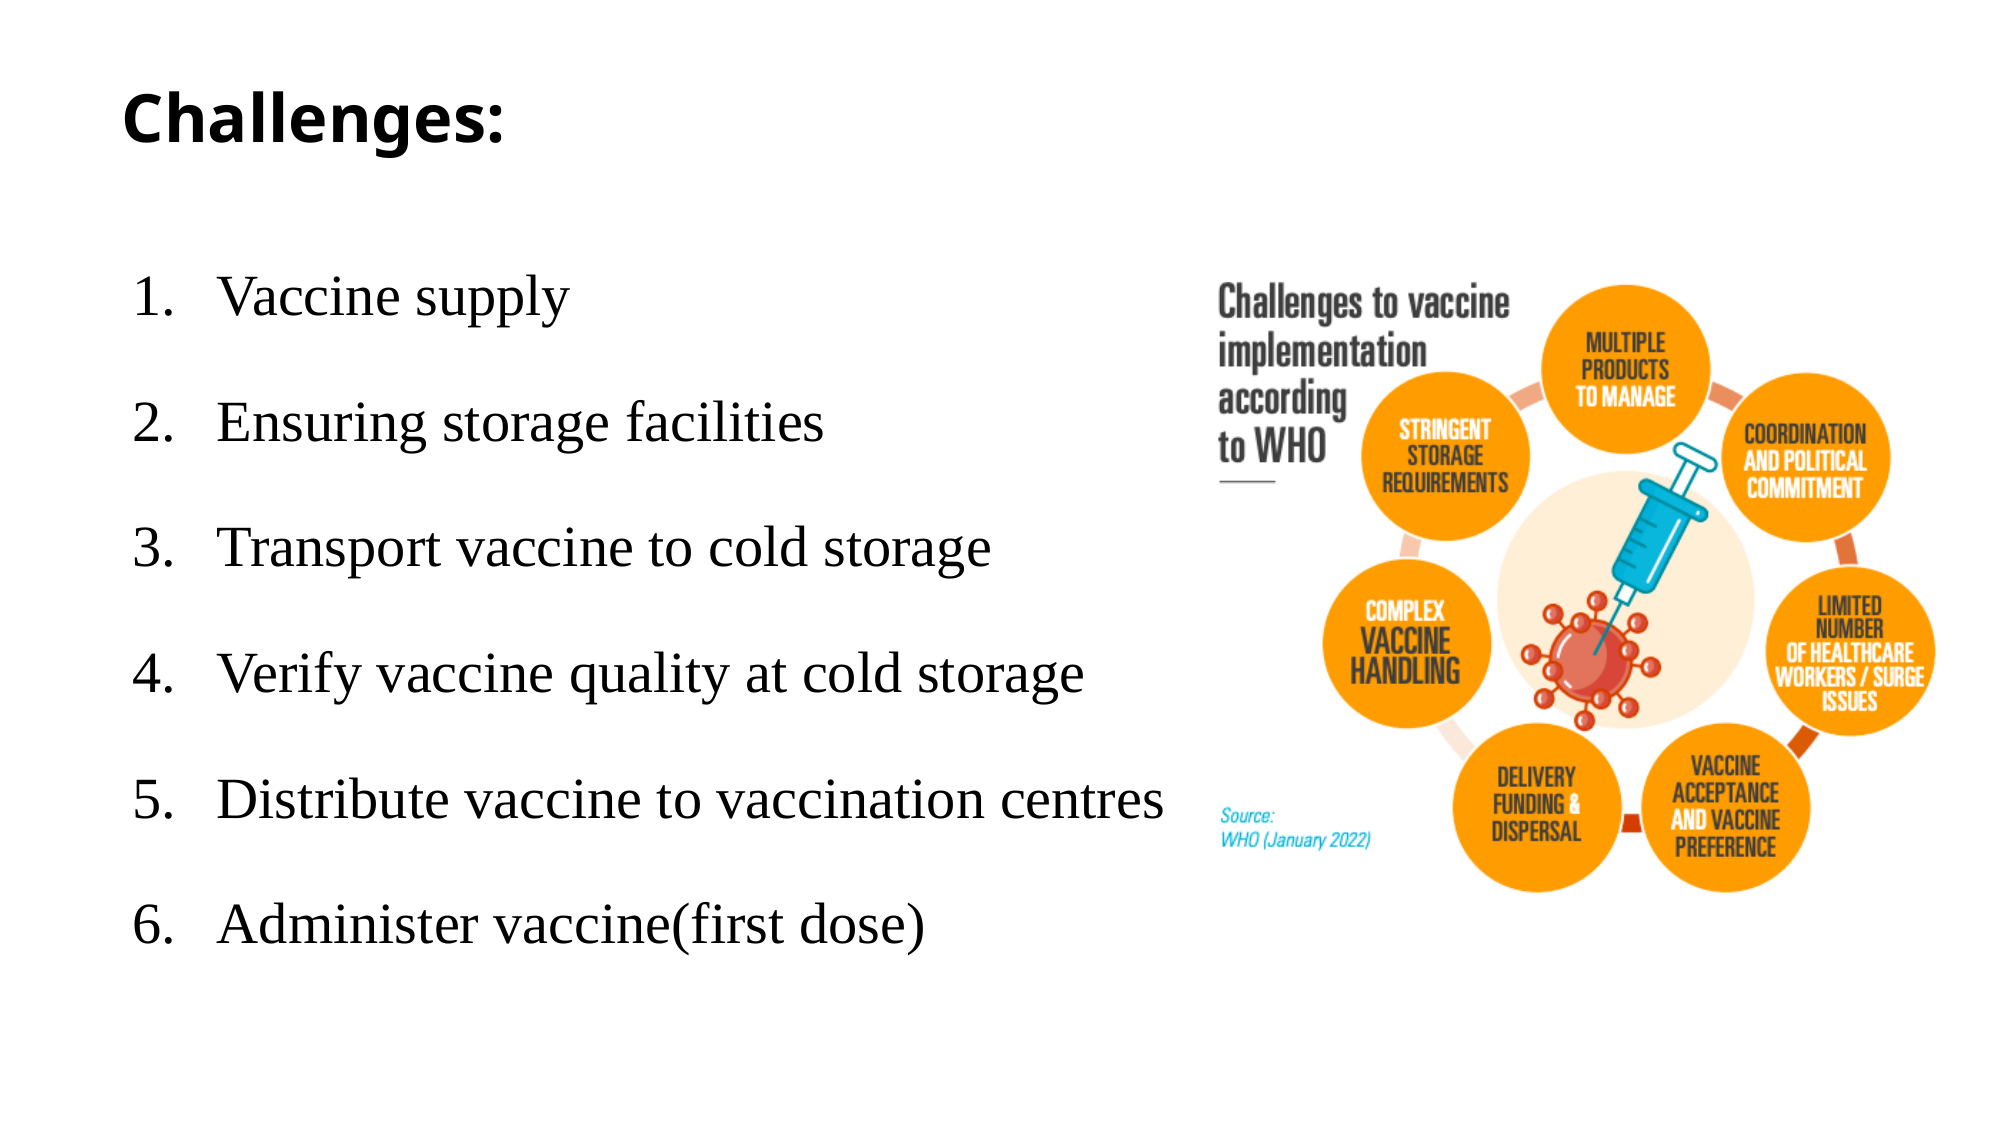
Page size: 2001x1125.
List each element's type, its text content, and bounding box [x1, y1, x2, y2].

title Challenges: [106, 11, 1832, 230]
picture [1199, 258, 1957, 907]
list Vaccine supply Ensuring storage facilities Transport vaccine to cold storage Verify vaccine quality at cold storage Distribute vaccine to vaccination centres Administer vaccine(first dose) [117, 214, 1863, 1014]
